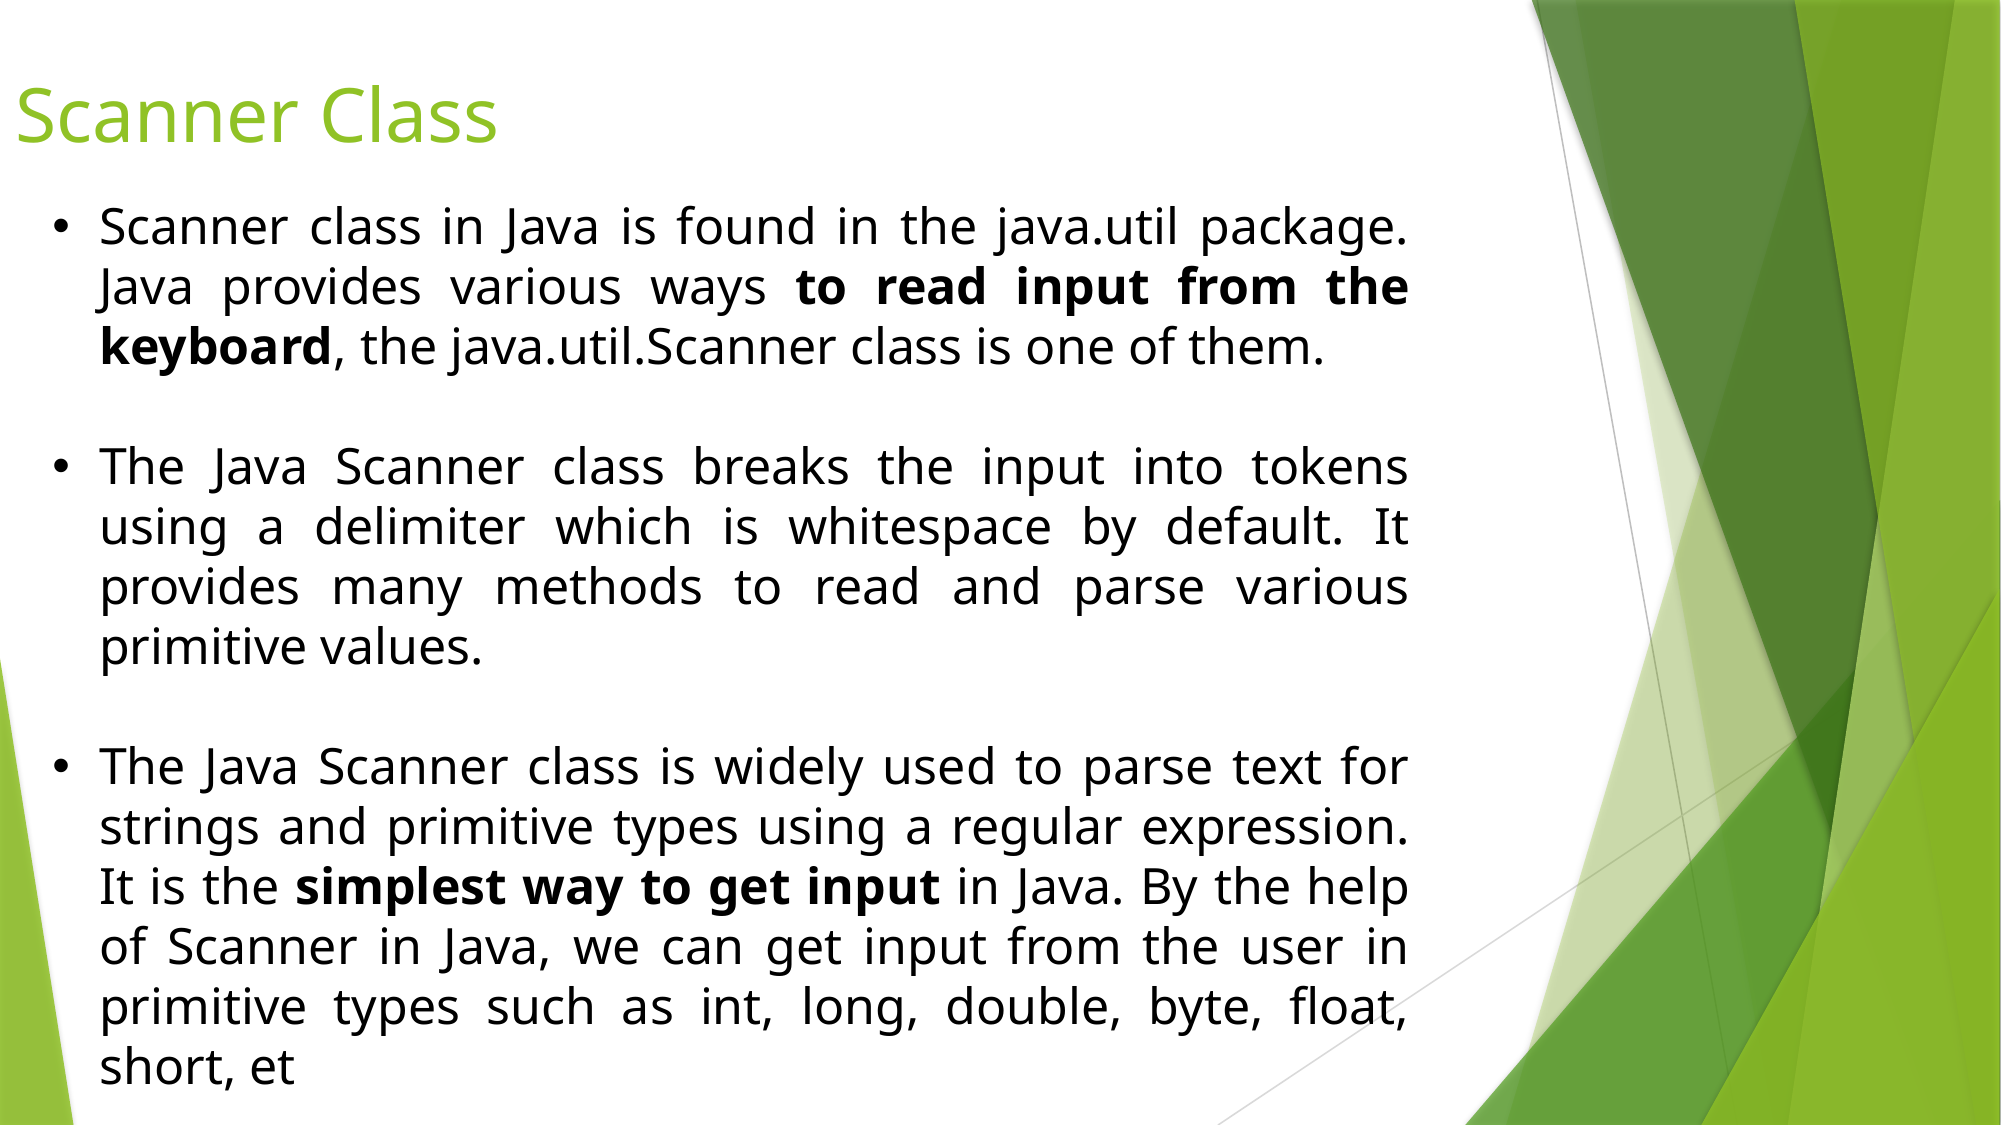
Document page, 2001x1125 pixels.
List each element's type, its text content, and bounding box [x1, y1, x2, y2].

title Scanner Class [0, 59, 1294, 175]
text_box Scanner class in Java is found in the java.util package. Java provides various ways to read input from the keyboard, the java.util.Scanner class is one of them. The Java Scanner class breaks the input into tokens using a delimiter which is whitespace by default. It provides many methods to read and parse various primitive values. The Java Scanner class is widely used to parse text for strings and primitive types using a regular expression. It is the simplest way to get input in Java. By the help of Scanner in Java, we can get input from the user in primitive types such as int, long, double, byte, float, short, et [37, 187, 1425, 1103]
